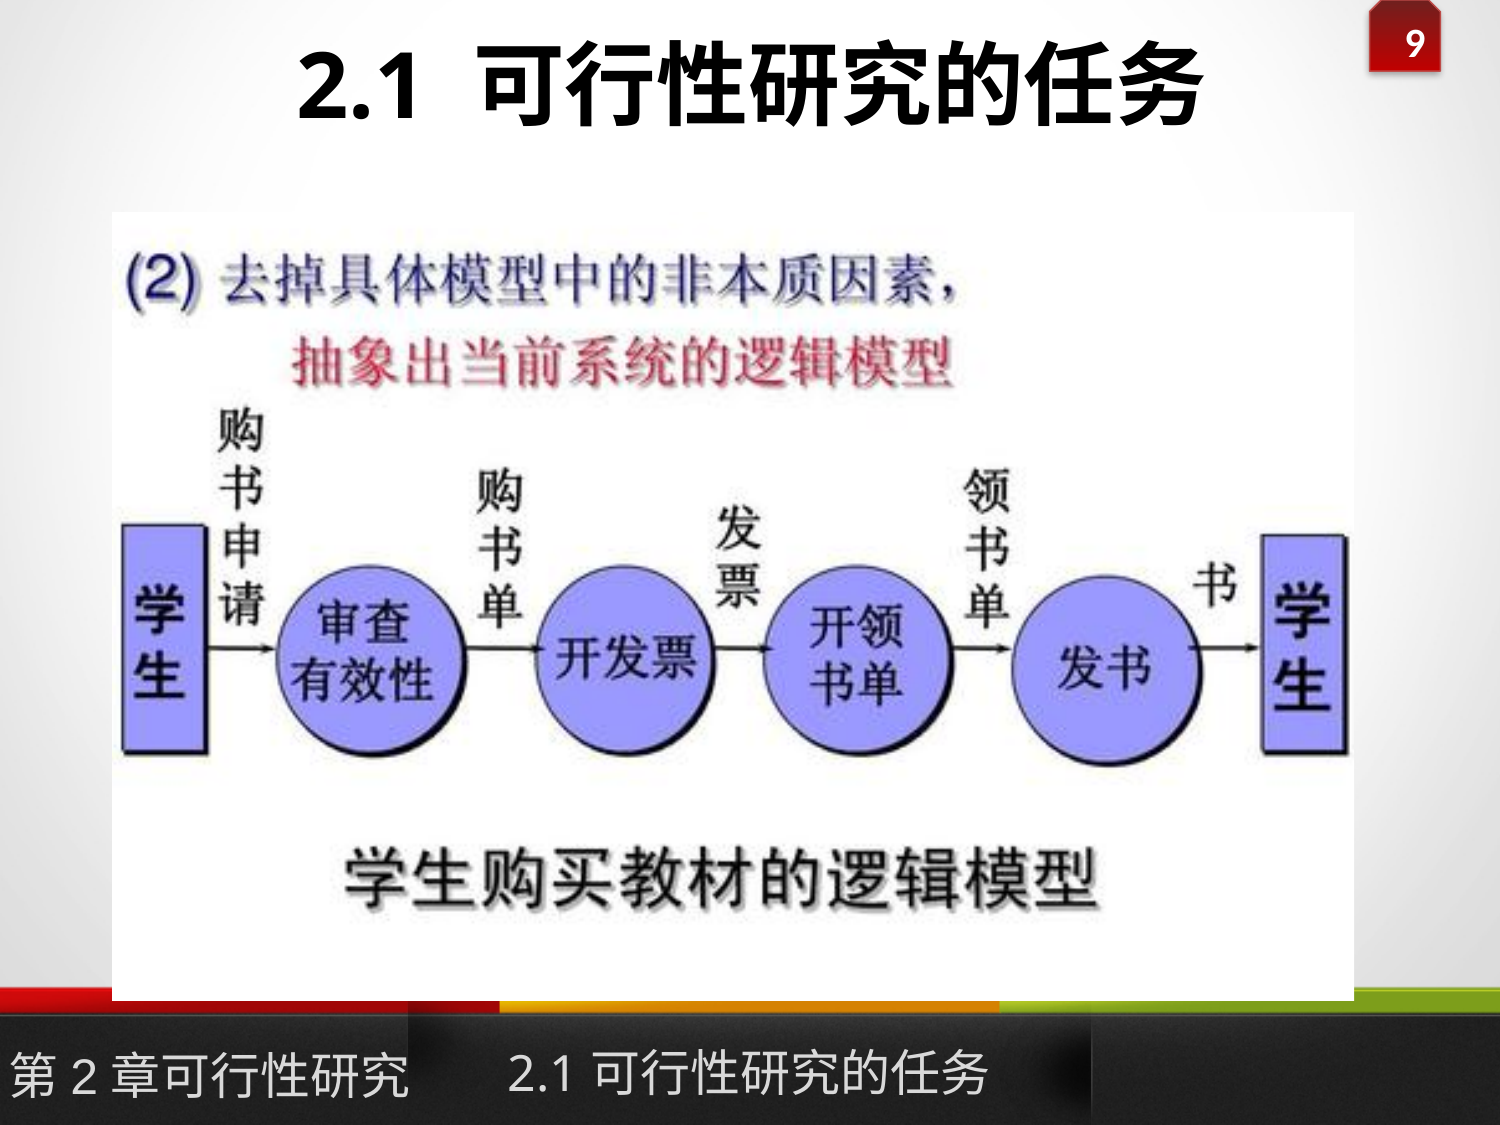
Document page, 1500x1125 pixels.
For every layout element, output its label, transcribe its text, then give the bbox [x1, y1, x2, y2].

text_box 2.1 可行性研究的任务 [76, 3, 1427, 161]
text_box 第2章可行性研究 [0, 1035, 437, 1114]
text_box 2.1可行性研究的任务 [454, 1032, 1044, 1111]
picture [0, 0, 1500, 1125]
